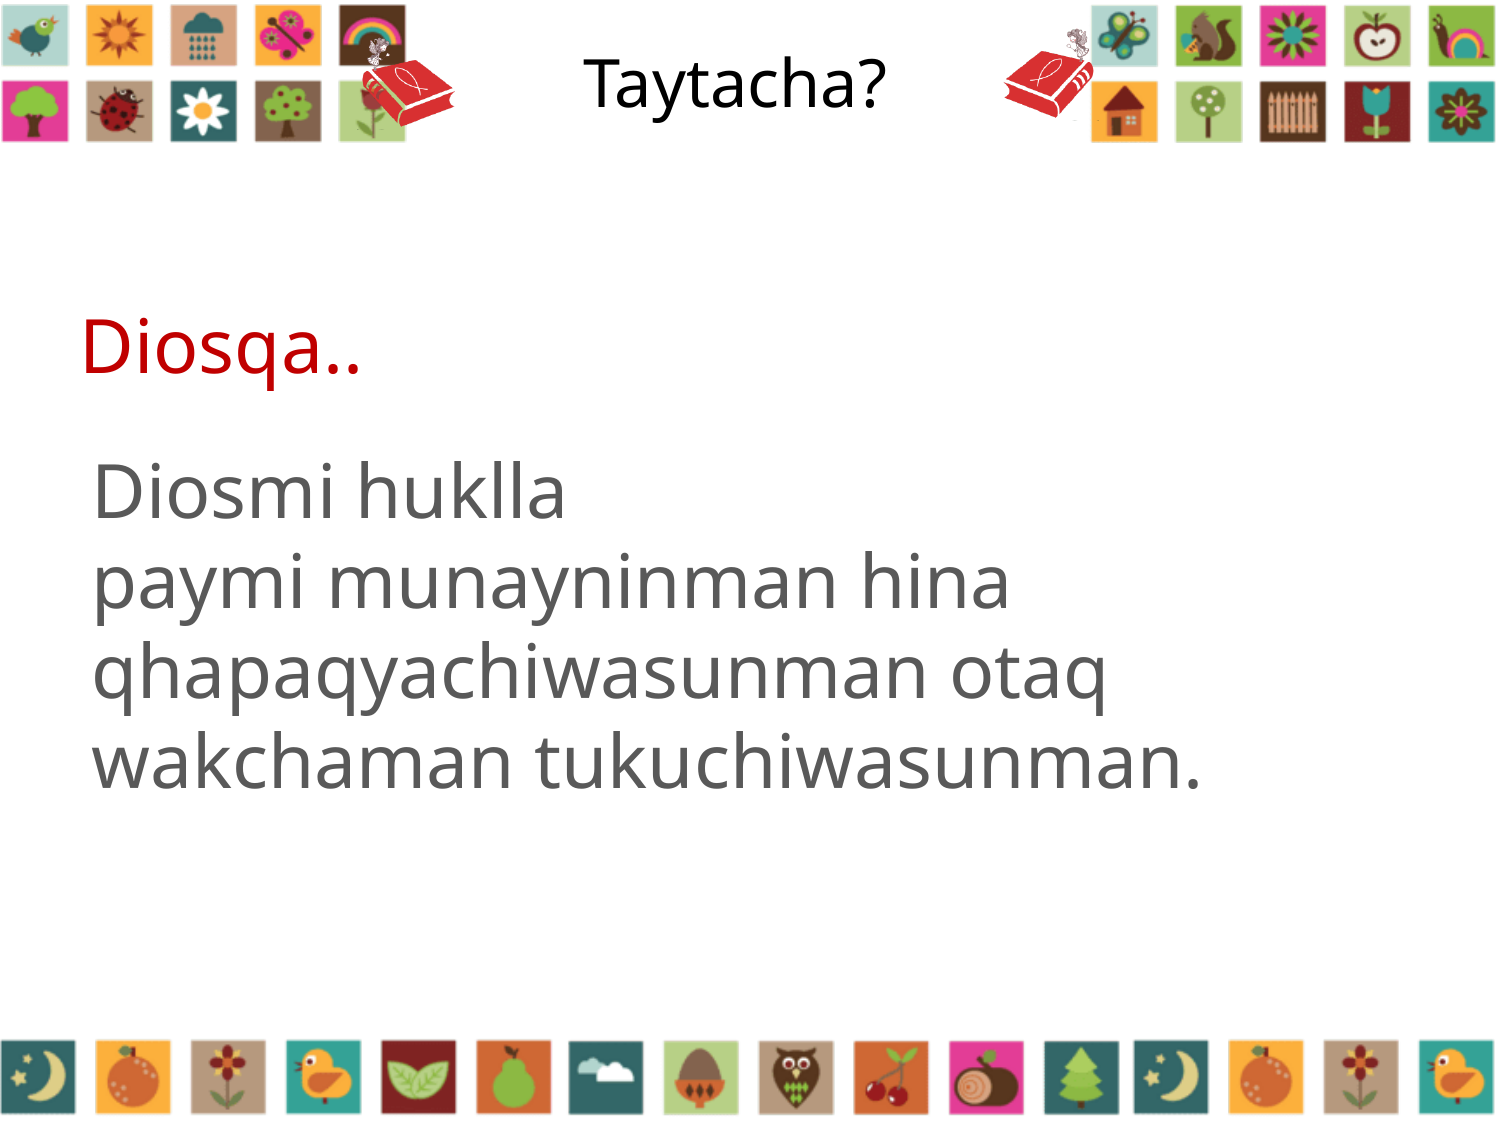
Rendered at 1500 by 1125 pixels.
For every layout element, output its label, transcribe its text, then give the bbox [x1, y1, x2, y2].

picture [971, 3, 1500, 150]
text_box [0, 1028, 1500, 1118]
text_box Taytacha? [490, 33, 971, 129]
picture [0, 3, 487, 150]
text_box Diosmi huklla paymi munayninman hina qhapaqyachiwasunman otaq wakchaman tukuchiwasunman. [76, 436, 1424, 812]
text_box Diosqa.. [64, 290, 1412, 396]
